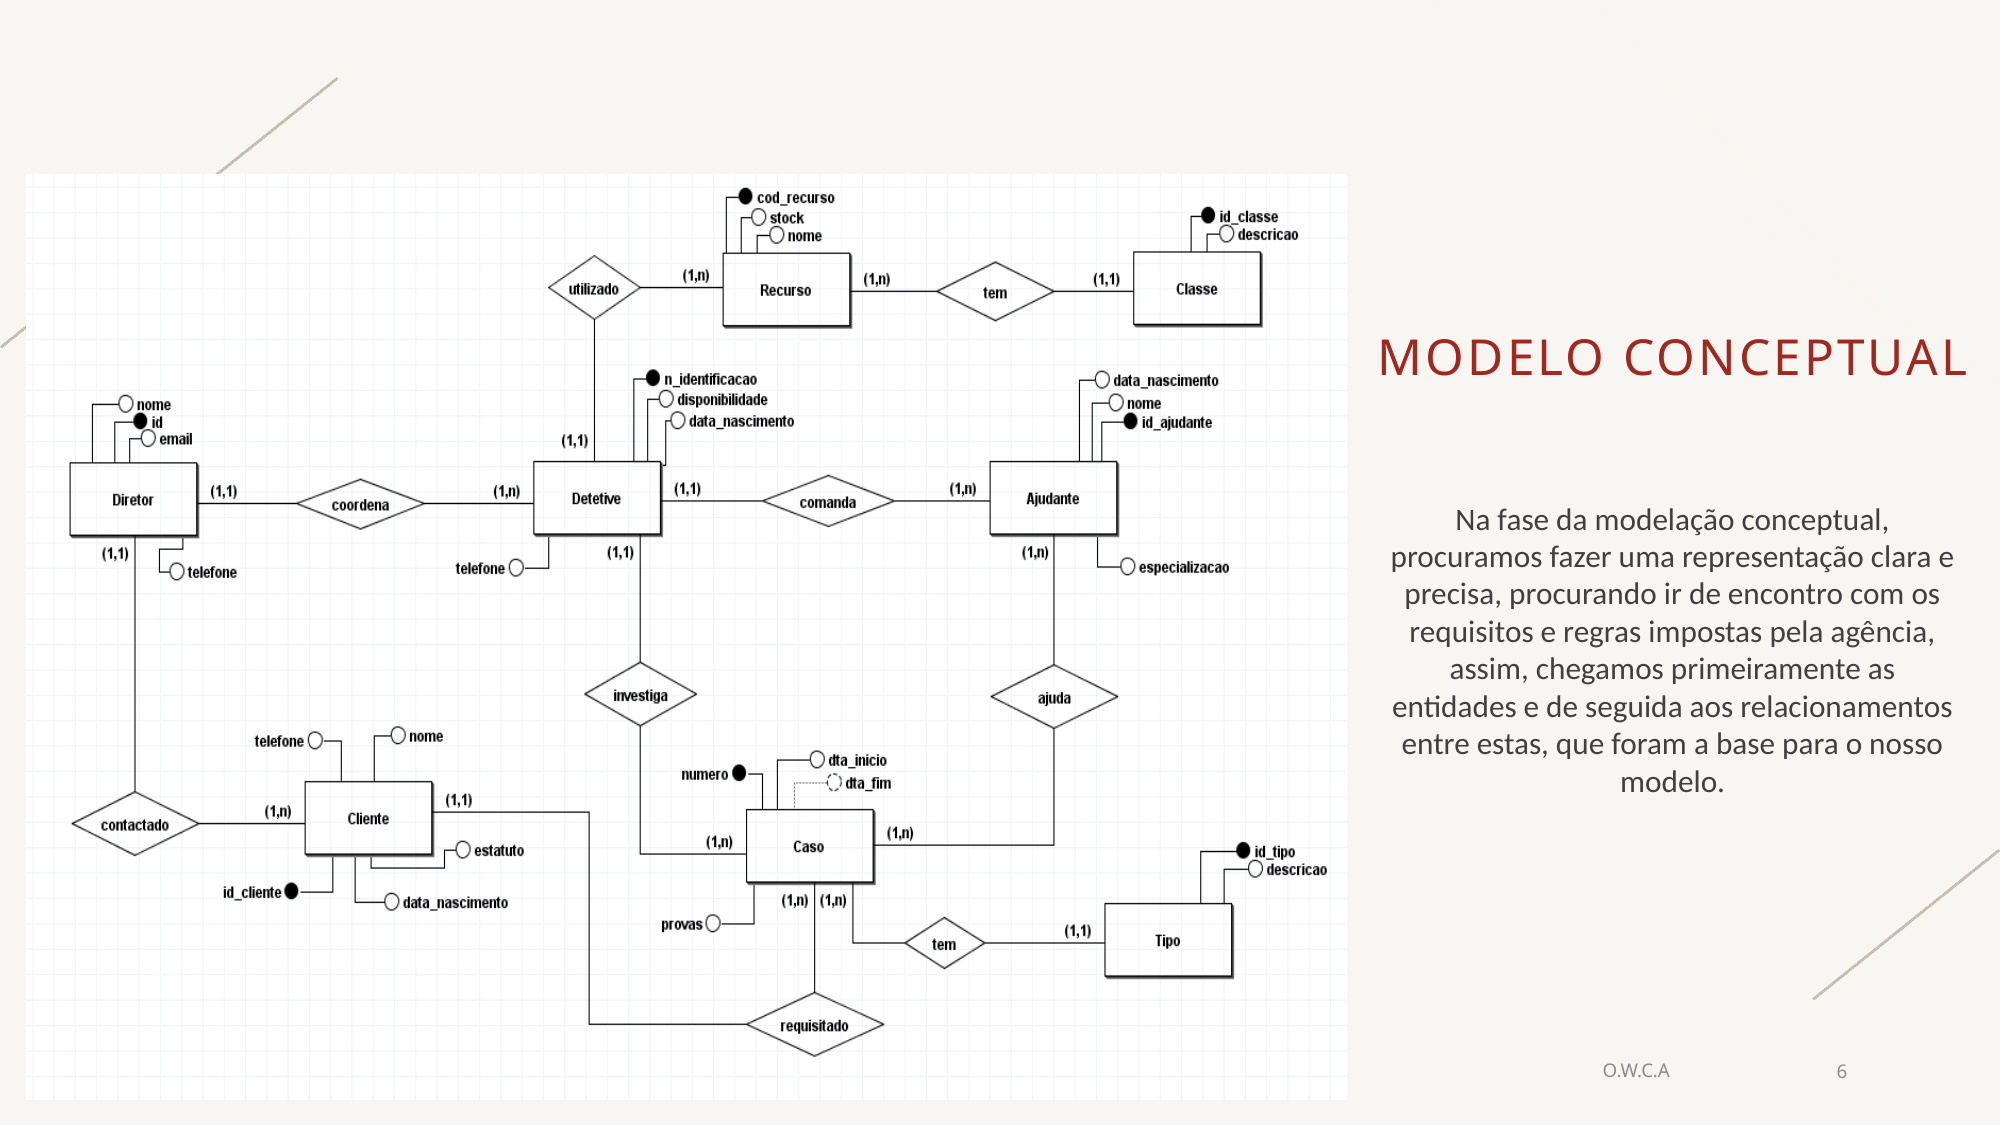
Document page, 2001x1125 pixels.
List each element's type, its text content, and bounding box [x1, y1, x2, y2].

slide_number 6 [1412, 1042, 1863, 1103]
picture [0, 77, 1347, 1100]
footer O.W.C.A [1347, 1039, 1974, 1100]
picture [1812, 849, 2000, 1000]
title MODELO CONCEPTUAL [1358, 305, 1987, 413]
text_box Na fase da modelação conceptual, procuramos fazer uma representação clara e precisa, procurando ir de encontro com os requisitos e regras impostas pela agência, assim, chegamos primeiramente as entidades e de seguida aos relacionamentos entre estas, que foram a base para o nosso modelo. [1371, 491, 1974, 841]
